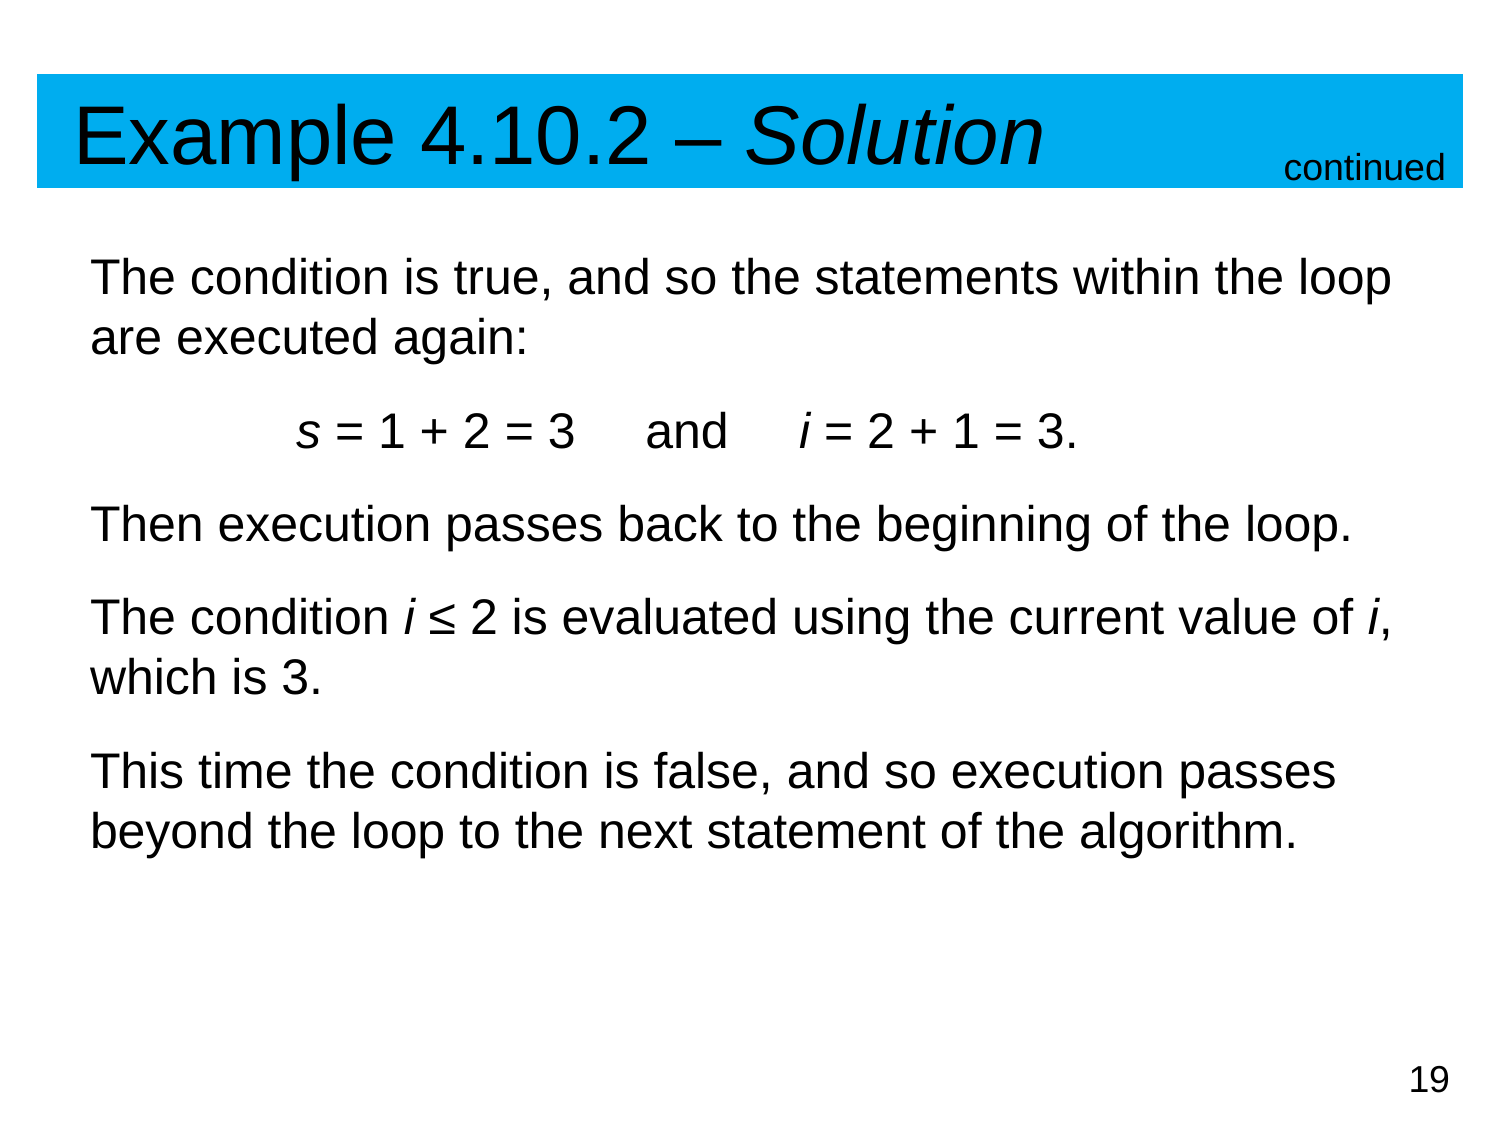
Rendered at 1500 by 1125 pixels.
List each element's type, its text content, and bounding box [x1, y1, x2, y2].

title Example 4.10.2 – Solution [58, 37, 1408, 225]
list The condition is true, and so the statements within the loop are executed again: s = 1 + 2 = 3 and i = 2 + 1 = 3. Then execution passes back to the beginning of the loop. The condition i ≤ 2 is evaluated using the current value of i, which is 3. This time the condition is false, and so execution passes beyond the loop to the next statement of the algorithm. [75, 237, 1425, 1025]
list continued [1268, 135, 1463, 206]
